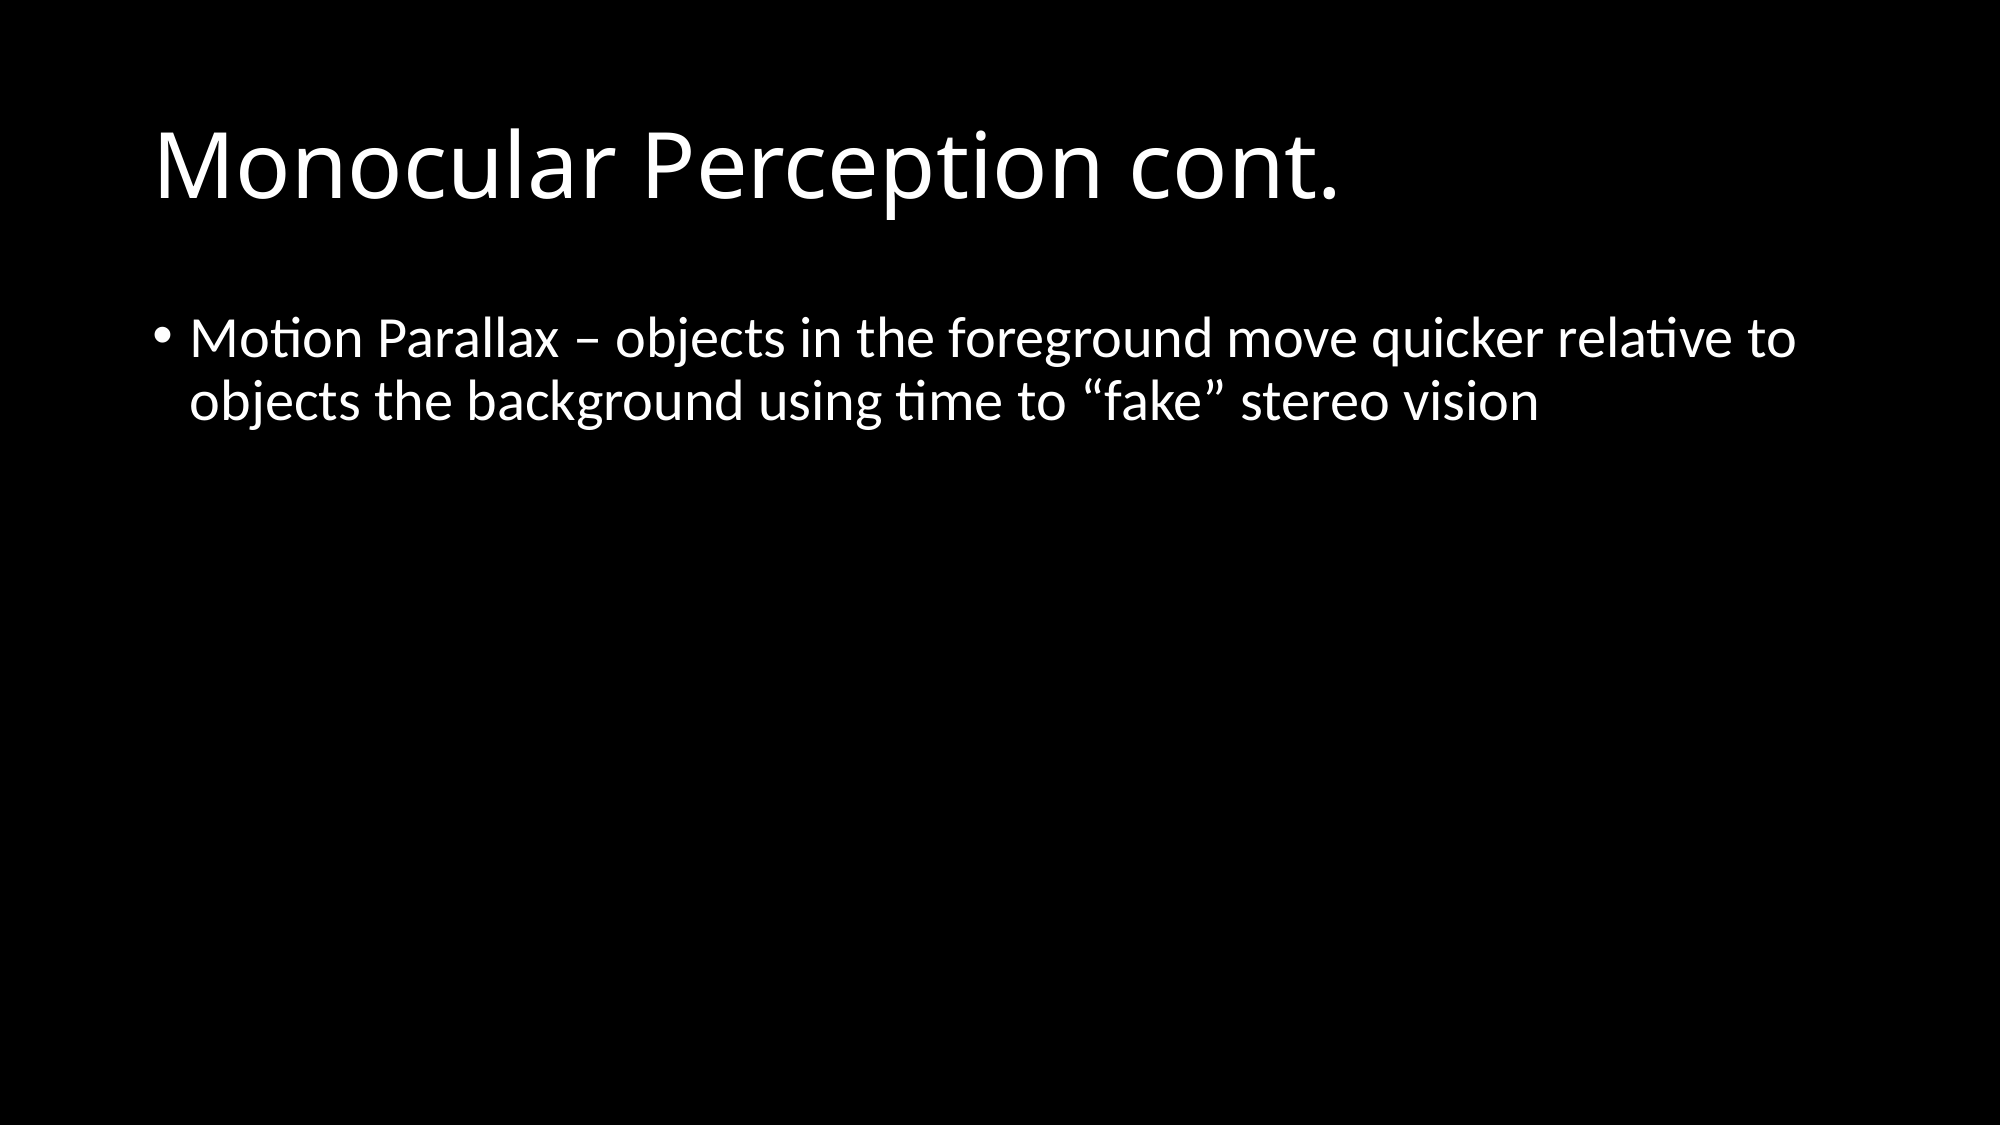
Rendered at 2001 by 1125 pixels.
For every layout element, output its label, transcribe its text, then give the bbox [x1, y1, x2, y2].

title Monocular Perception cont. [137, 59, 1863, 278]
list Motion Parallax – objects in the foreground move quicker relative to objects the background using time to “fake” stereo vision [137, 299, 1863, 1014]
